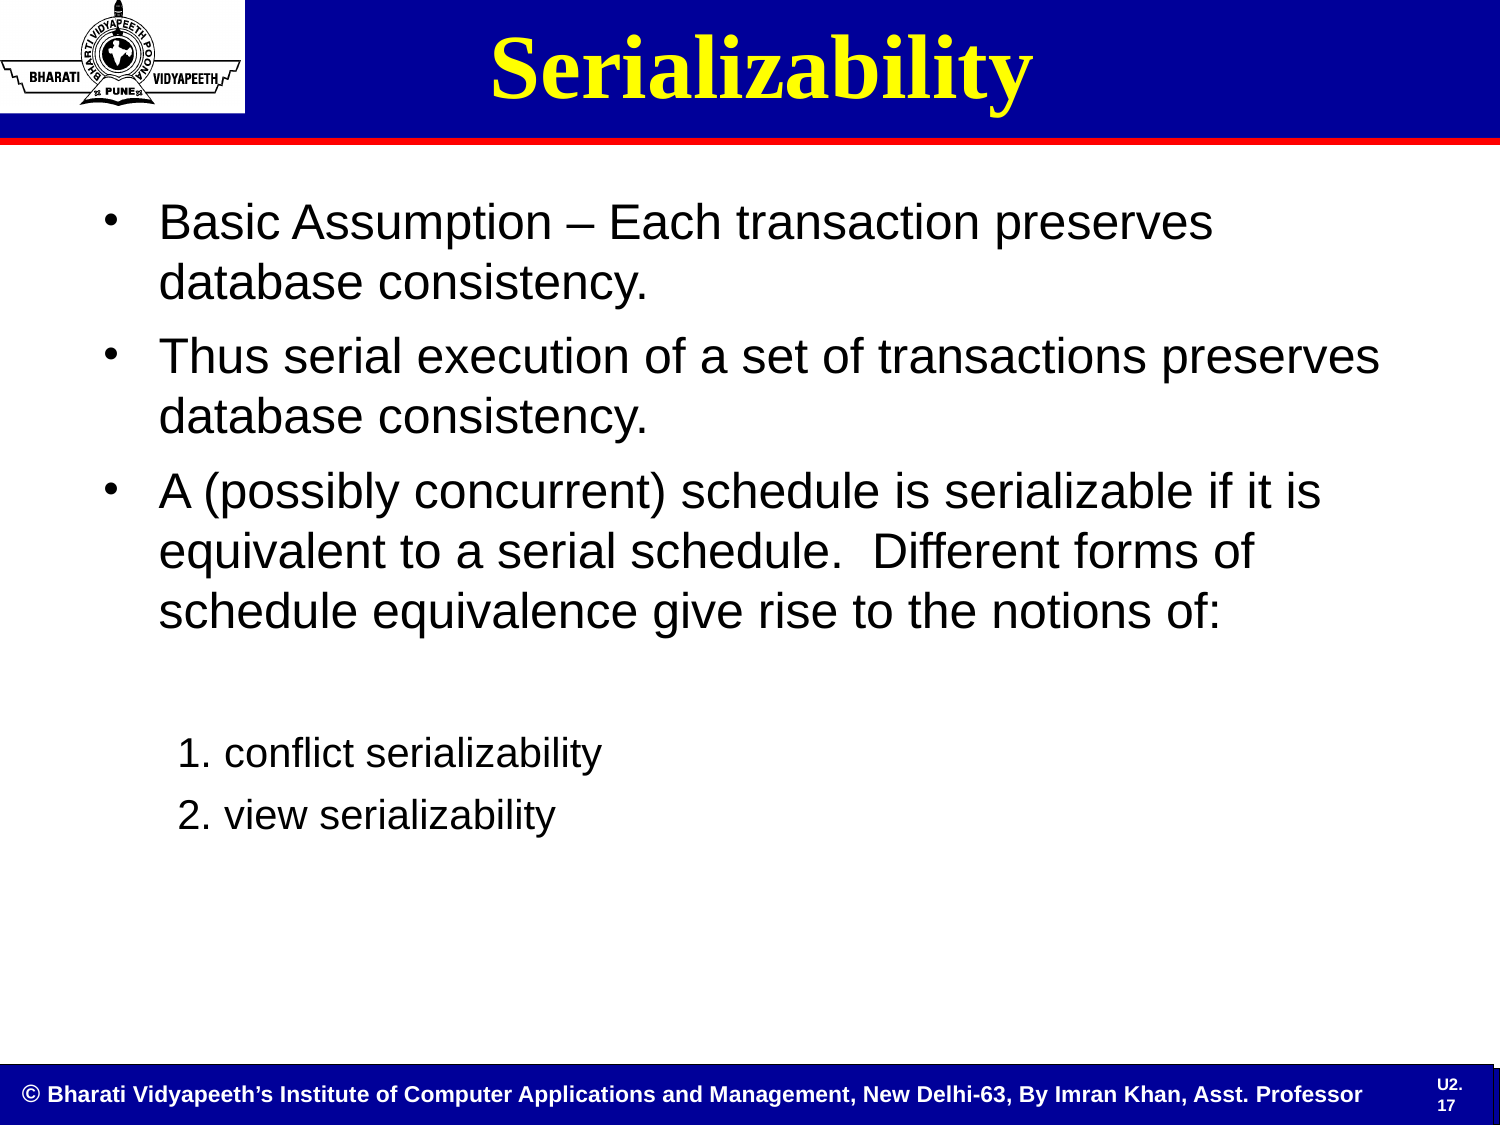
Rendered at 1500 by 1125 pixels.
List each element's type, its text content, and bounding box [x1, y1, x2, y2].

picture [0, 0, 87, 106]
list Basic Assumption – Each transaction preserves database consistency. Thus serial execution of a set of transactions preserves database consistency. A (possibly concurrent) schedule is serializable if it is equivalent to a serial schedule. Different forms of schedule equivalence give rise to the notions of: 1. conflict serializability 2. view serializability [87, 181, 1438, 1004]
title Serializability [87, 0, 1438, 181]
